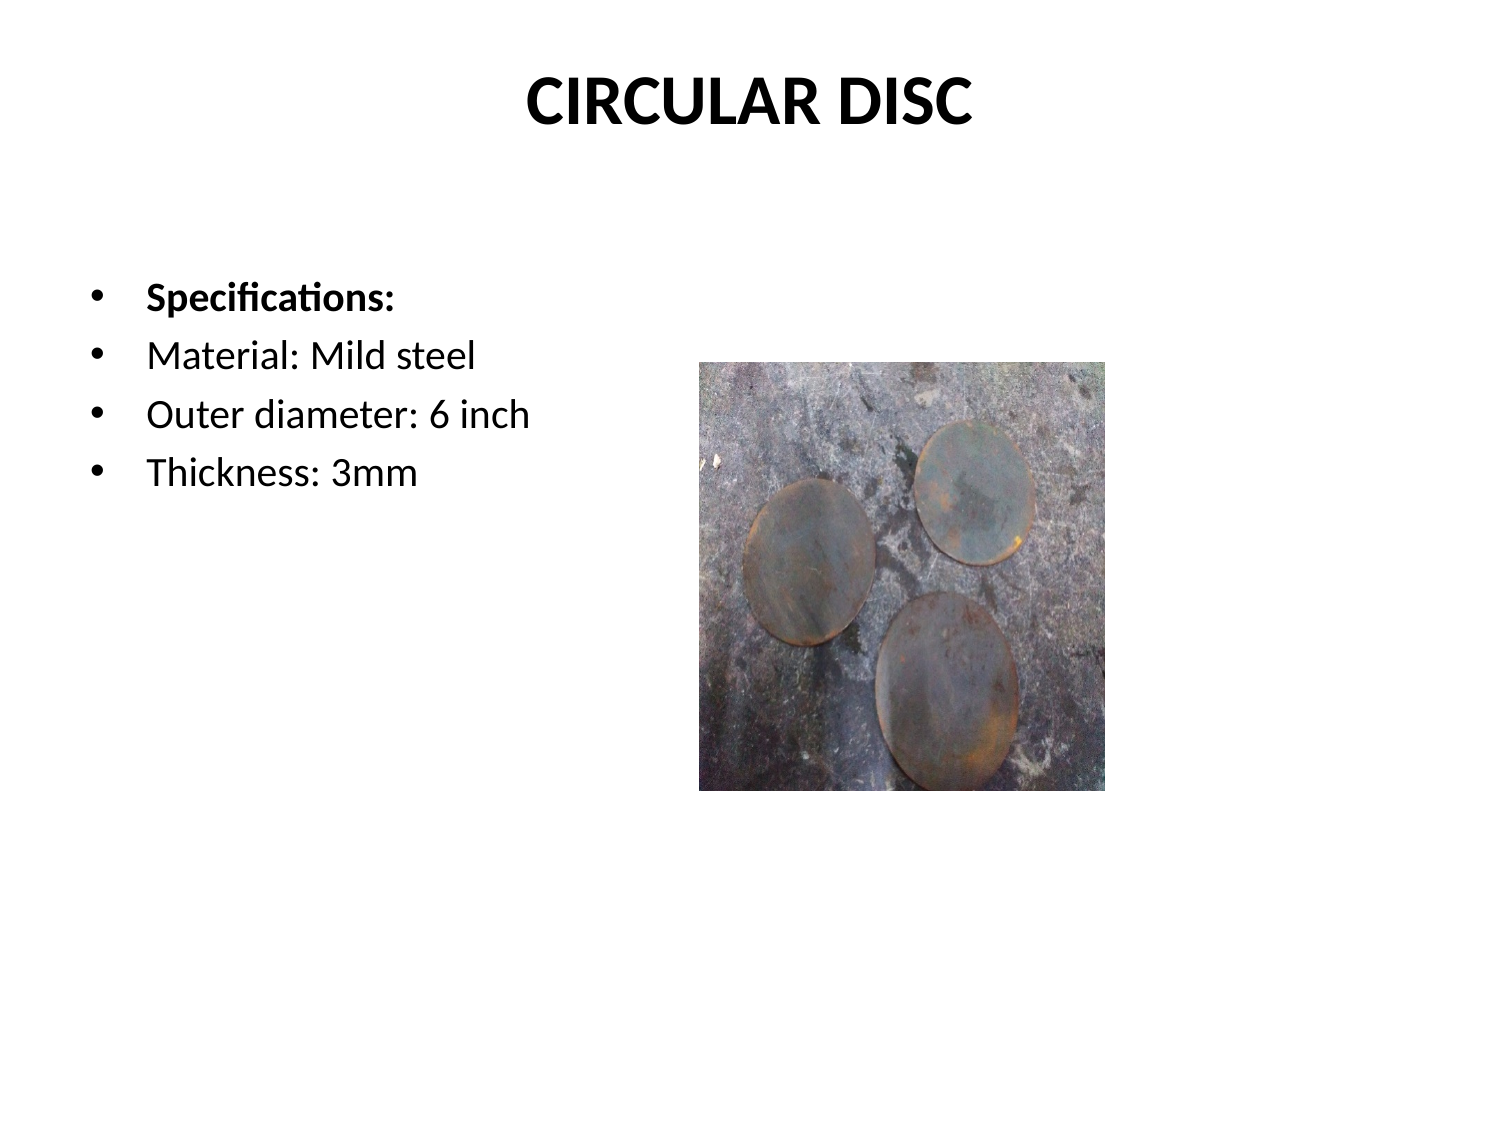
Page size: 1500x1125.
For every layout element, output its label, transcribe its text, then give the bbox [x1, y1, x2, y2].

title CIRCULAR DISC [75, 45, 1425, 233]
list Specifications: Material: Mild steel Outer diameter: 6 inch Thickness: 3mm [75, 262, 1425, 1005]
picture [699, 362, 1105, 791]
